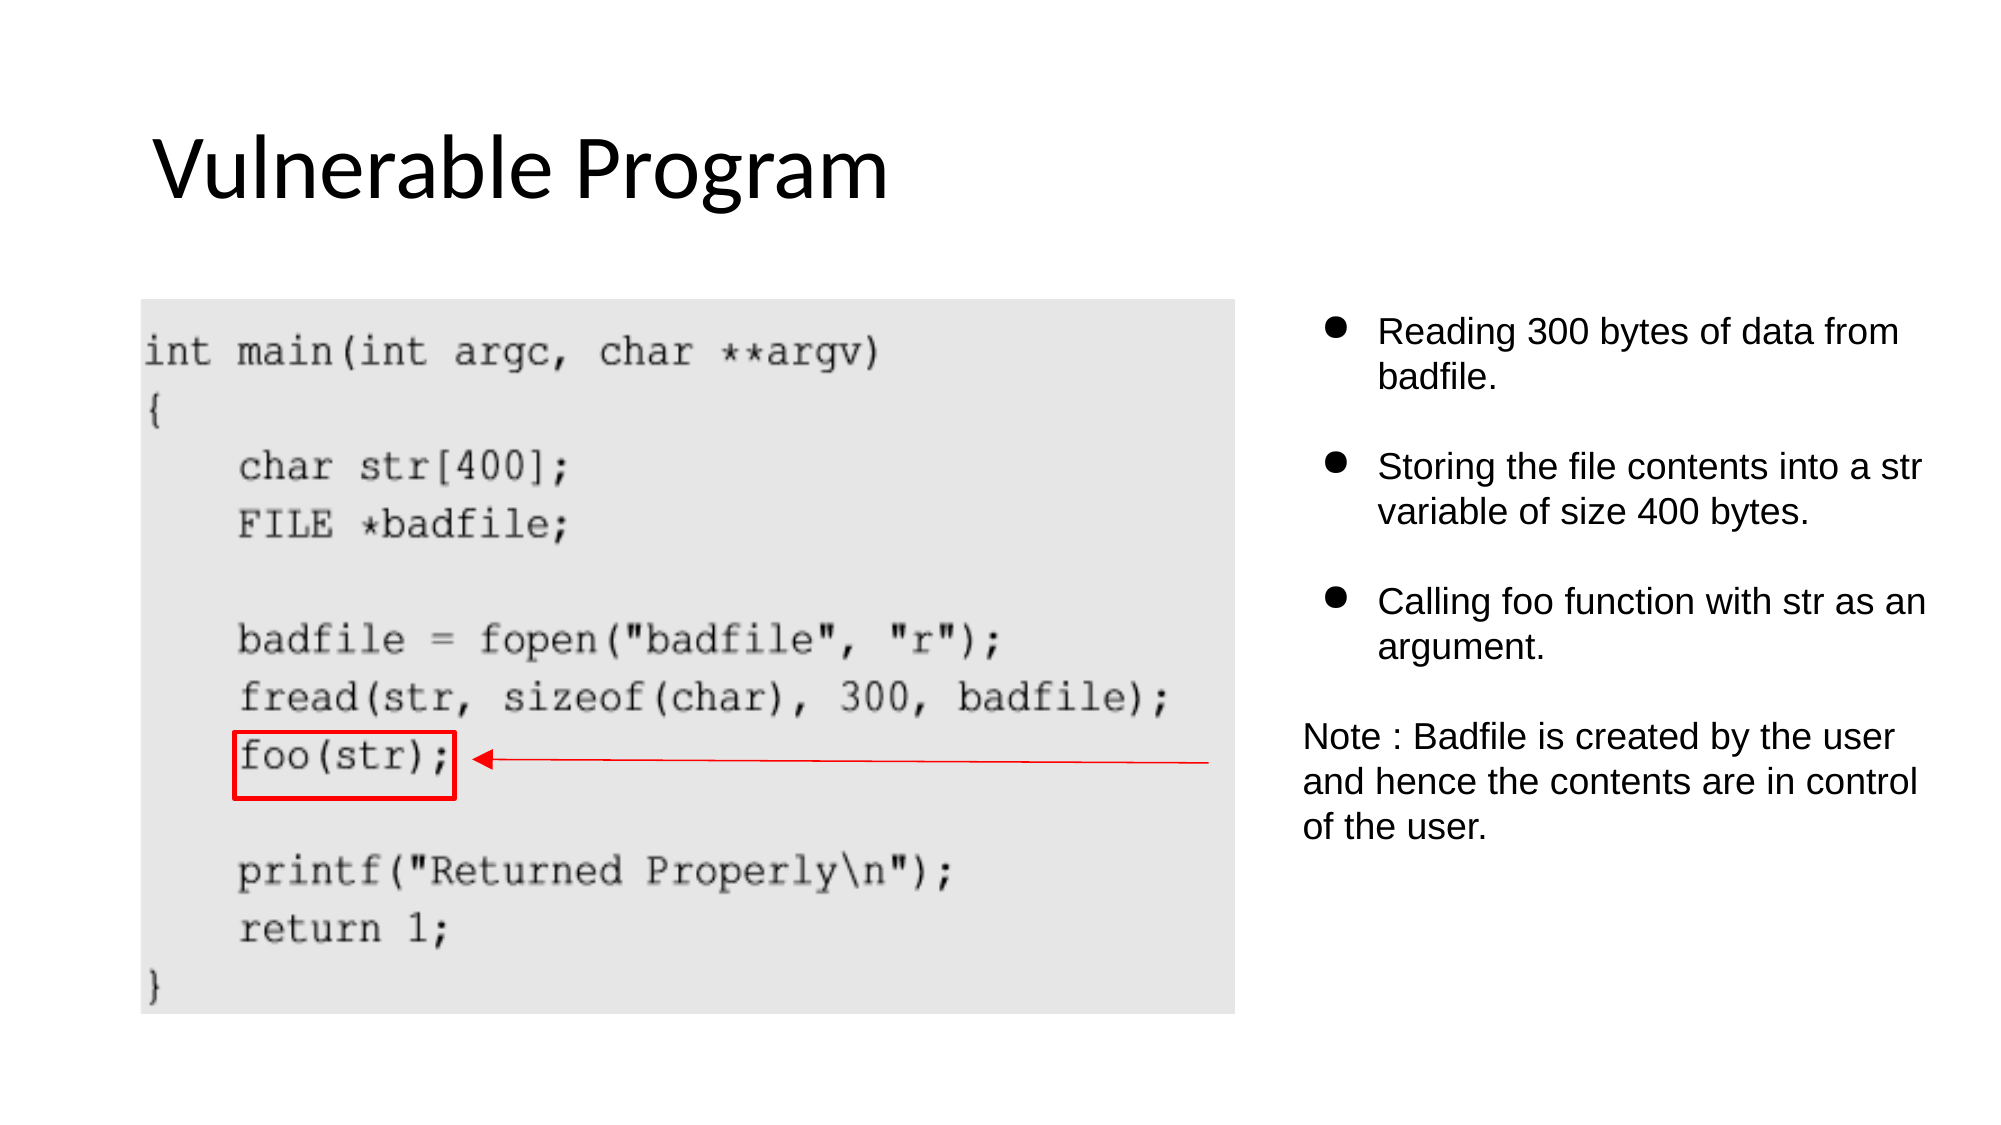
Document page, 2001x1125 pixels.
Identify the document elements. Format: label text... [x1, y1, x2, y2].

text_box Reading 300 bytes of data from badfile. Storing the file contents into a str variable of size 400 bytes. Calling foo function with str as an argument. Note : Badfile is created by the user and hence the contents are in control of the user. [1287, 292, 1944, 1096]
title Vulnerable Program [137, 59, 1863, 278]
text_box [471, 759, 1209, 764]
picture [137, 299, 1235, 1014]
